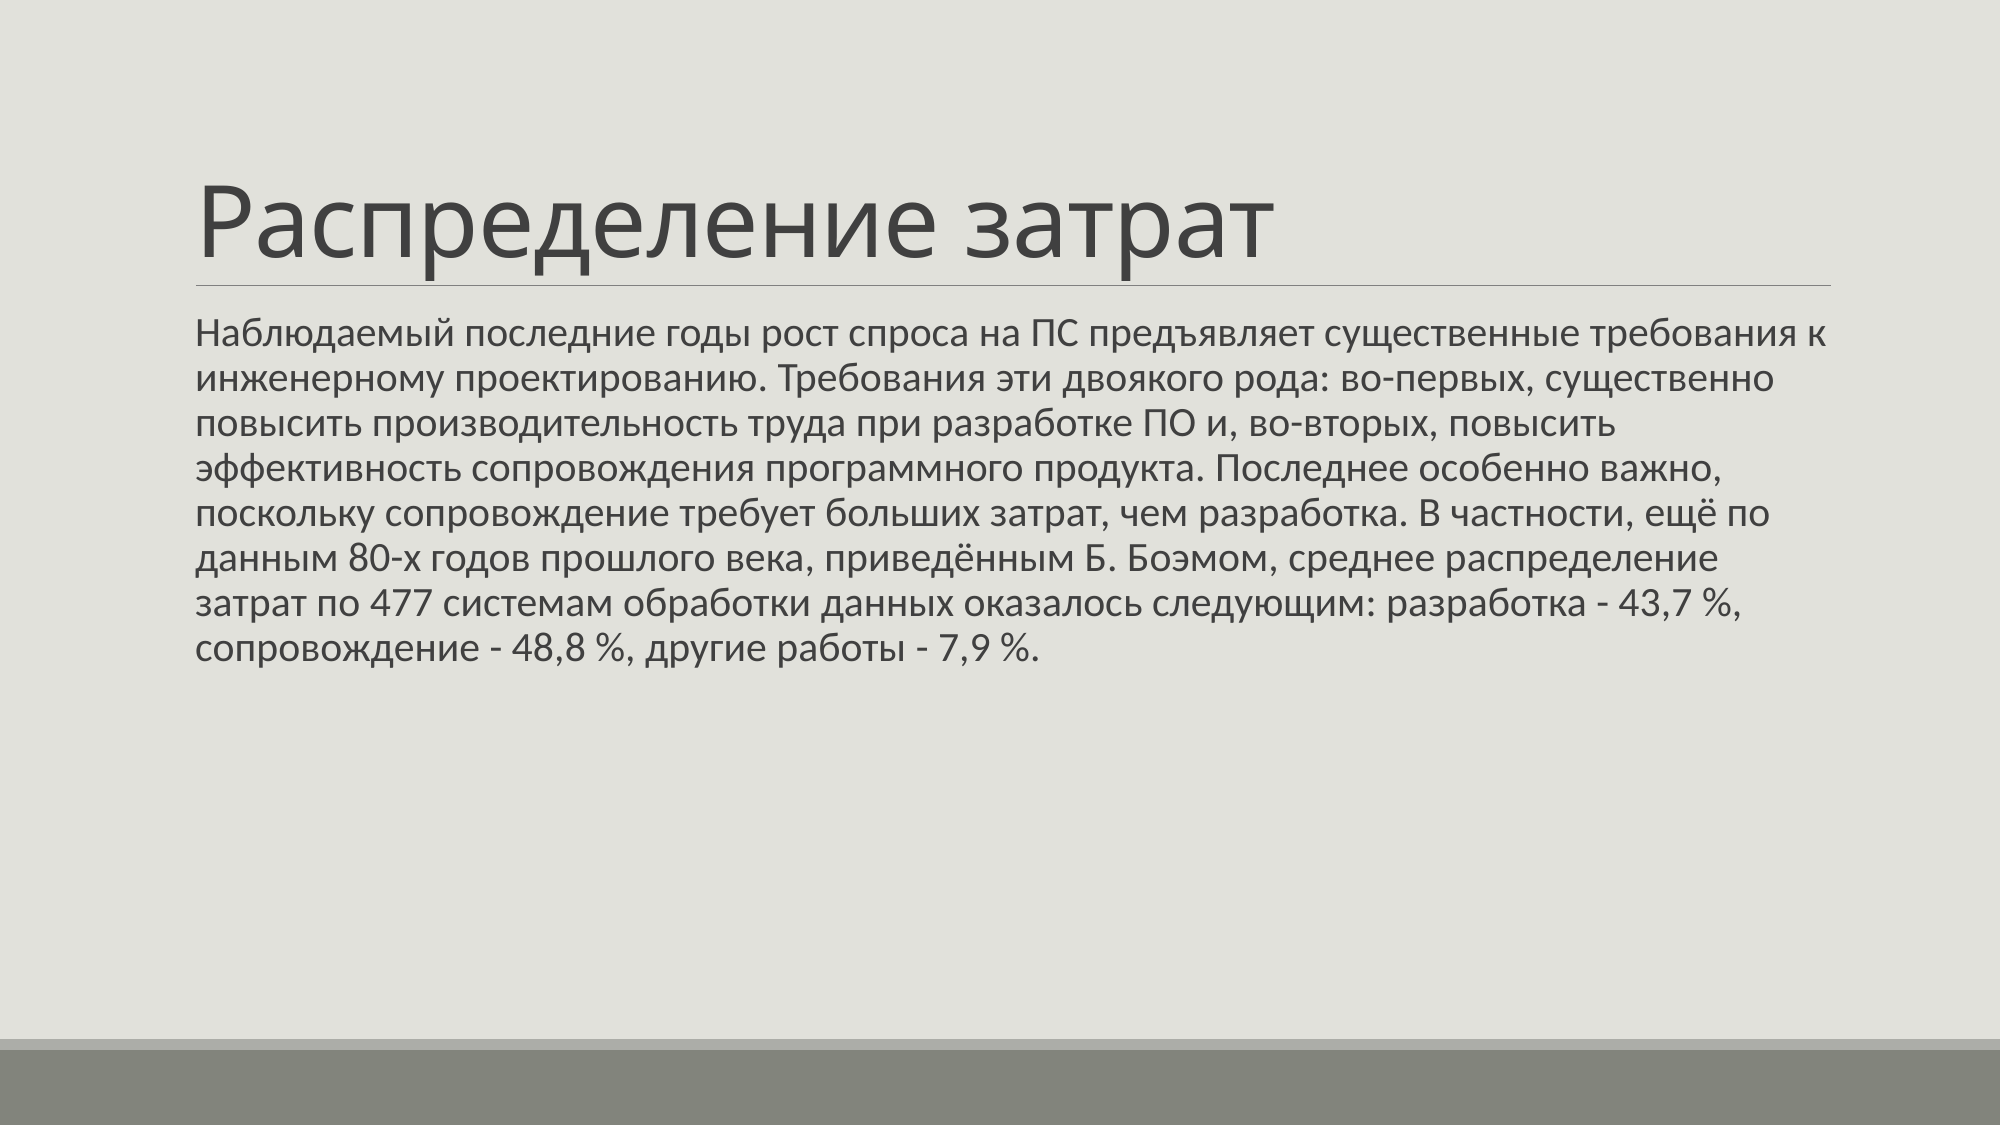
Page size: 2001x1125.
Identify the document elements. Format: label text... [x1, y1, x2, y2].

list Наблюдаемый последние годы рост спроса на ПС предъявляет существенные требования к инженерному проектированию. Требования эти двоякого рода: во-первых, существенно повысить производительность труда при разработке ПО и, во-вторых, повысить эффективность сопровождения программного продукта. Последнее особенно важно, поскольку сопровождение требует больших затрат, чем разработка. В частности, ещё по данным 80-х годов прошлого века, приведённым Б. Боэмом, среднее распределение затрат по 477 системам обработки данных оказалось следующим: разработка - 43,7 %, сопровождение - 48,8 %, другие работы - 7,9 %. [180, 302, 1830, 963]
title Распределение затрат [180, 47, 1830, 285]
